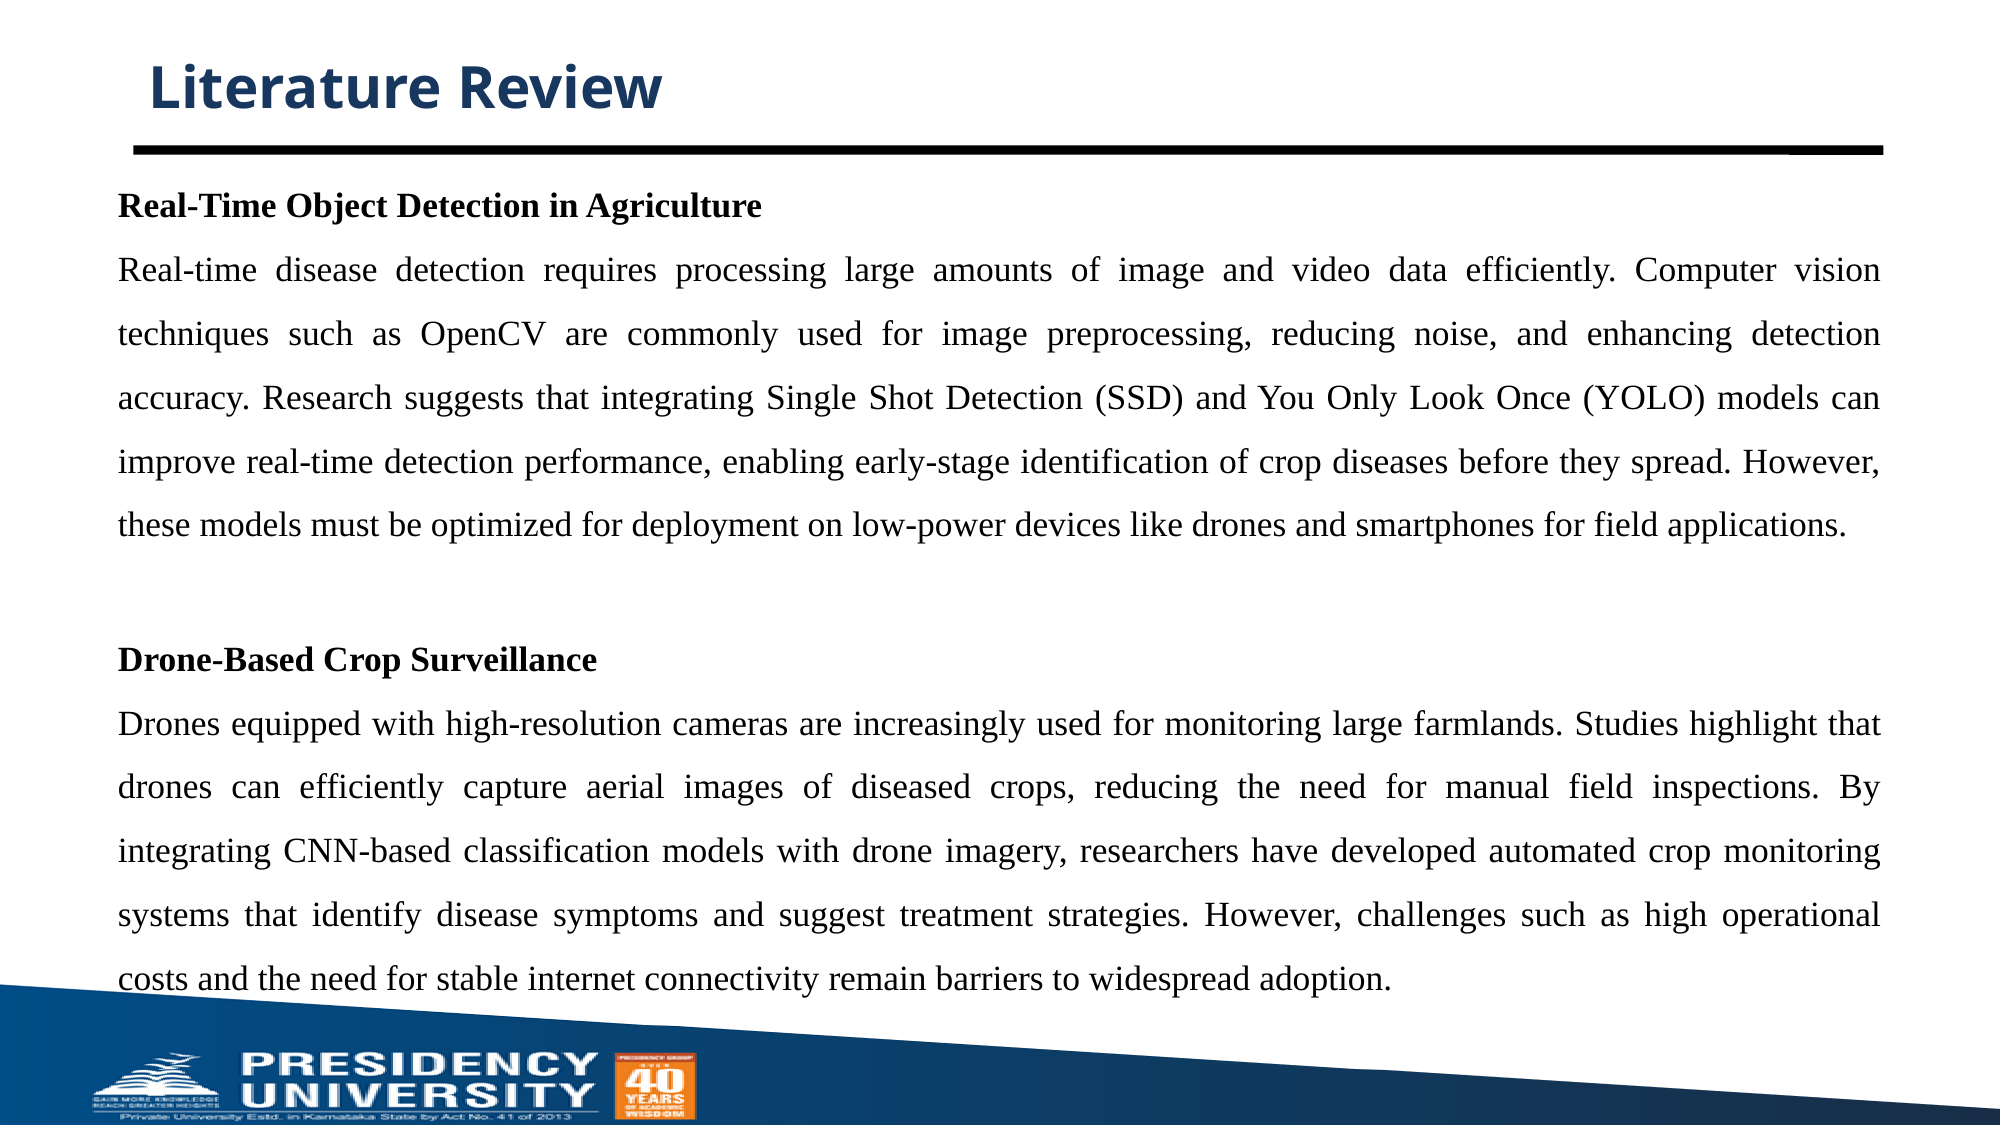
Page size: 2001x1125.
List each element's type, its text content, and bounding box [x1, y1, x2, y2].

list Real-Time Object Detection in Agriculture Real-time disease detection requires processing large amounts of image and video data efficiently. Computer vision techniques such as OpenCV are commonly used for image preprocessing, reducing noise, and enhancing detection accuracy. Research suggests that integrating Single Shot Detection (SSD) and You Only Look Once (YOLO) models can improve real-time detection performance, enabling early-stage identification of crop diseases before they spread. However, these models must be optimized for deployment on low-power devices like drones and smartphones for field applications. Drone-Based Crop Surveillance Drones equipped with high-resolution cameras are increasingly used for monitoring large farmlands. Studies highlight that drones can efficiently capture aerial images of diseased crops, reducing the need for manual field inspections. By integrating CNN-based classification models with drone imagery, researchers have developed automated crop monitoring systems that identify disease symptoms and suggest treatment strategies. However, challenges such as high operational costs and the need for stable internet connectivity remain barriers to widespread adoption. [102, 153, 1897, 1005]
title Literature Review [133, 45, 1884, 125]
picture [0, 982, 2000, 1125]
